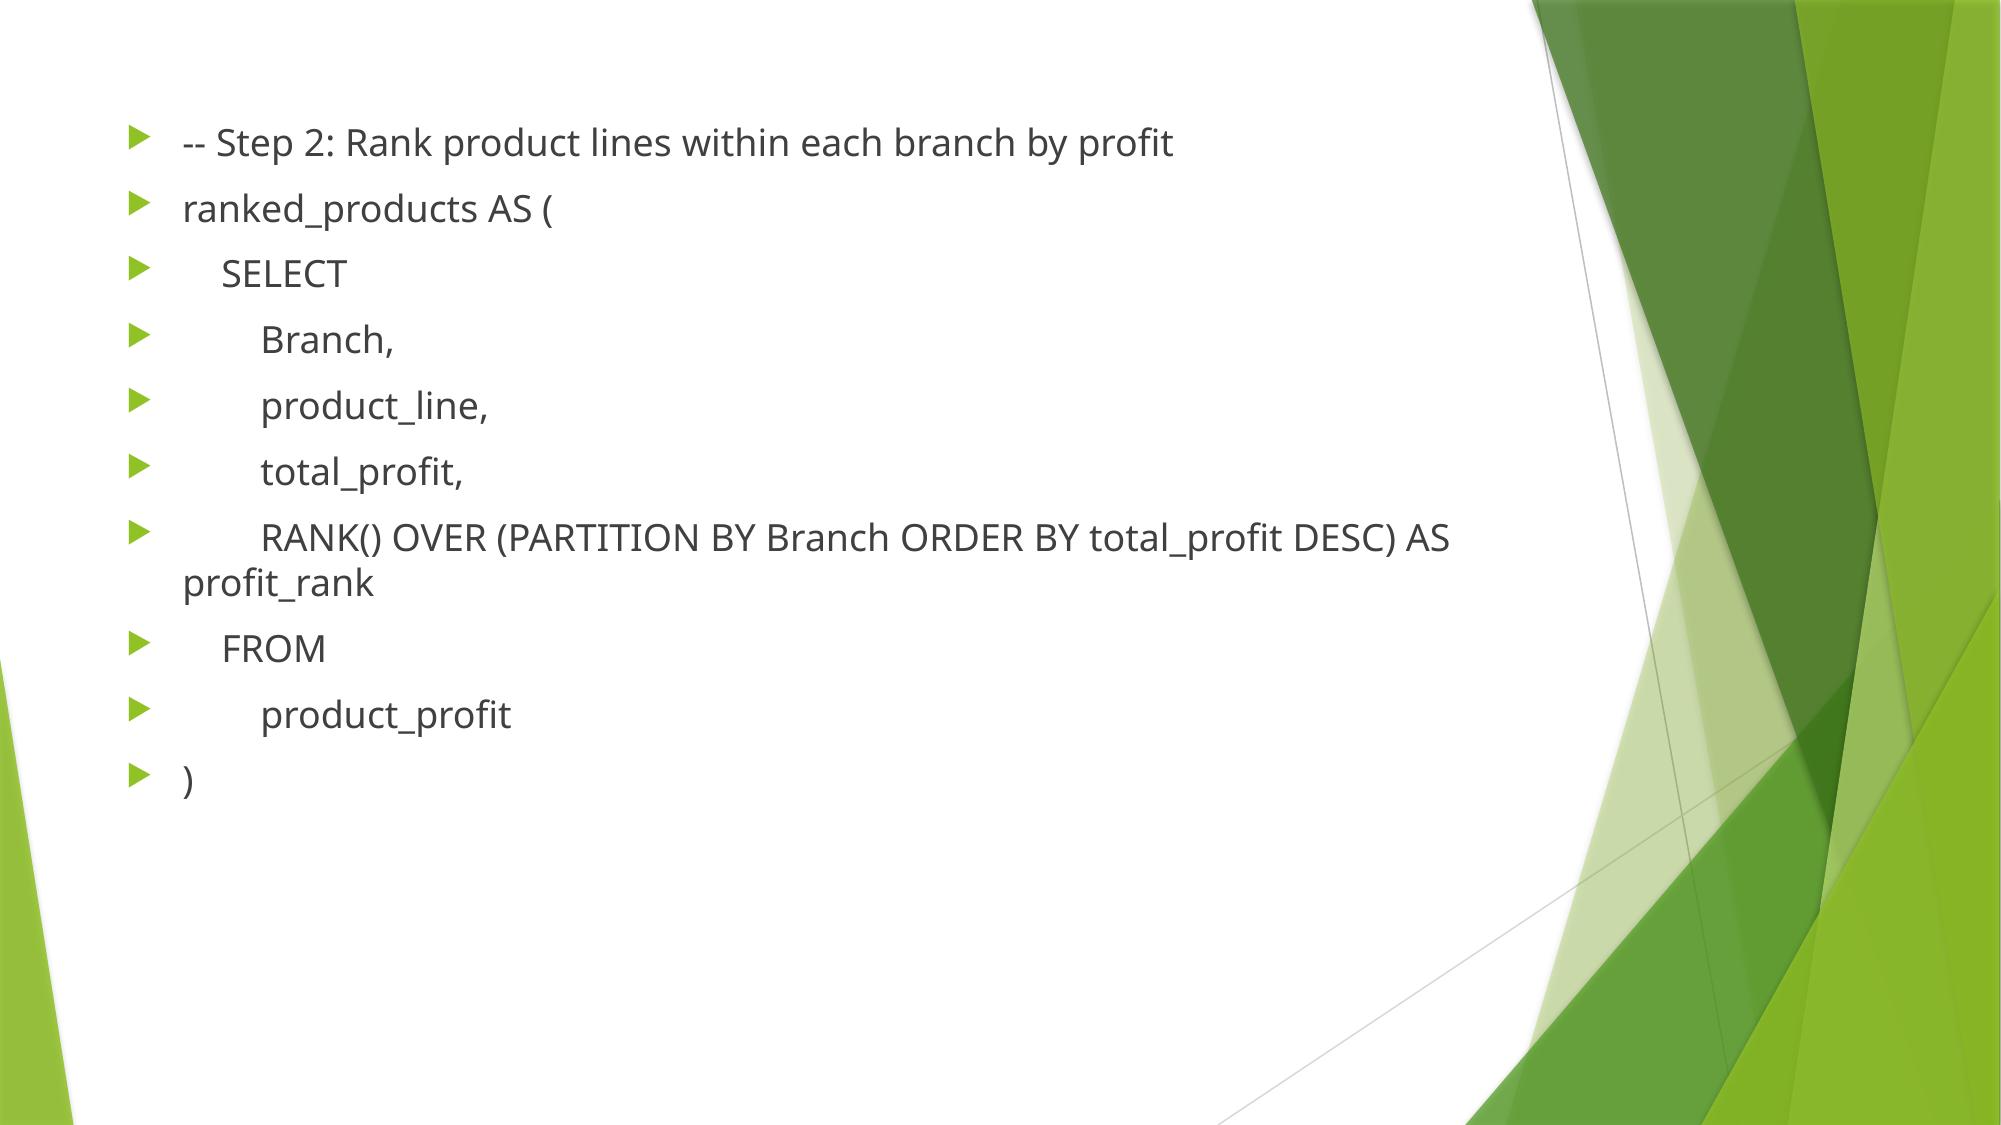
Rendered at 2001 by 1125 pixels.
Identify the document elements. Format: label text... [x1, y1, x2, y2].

list -- Step 2: Rank product lines within each branch by profit ranked_products AS ( SELECT Branch, product_line, total_profit, RANK() OVER (PARTITION BY Branch ORDER BY total_profit DESC) AS profit_rank FROM product_profit ) [111, 111, 1522, 1061]
